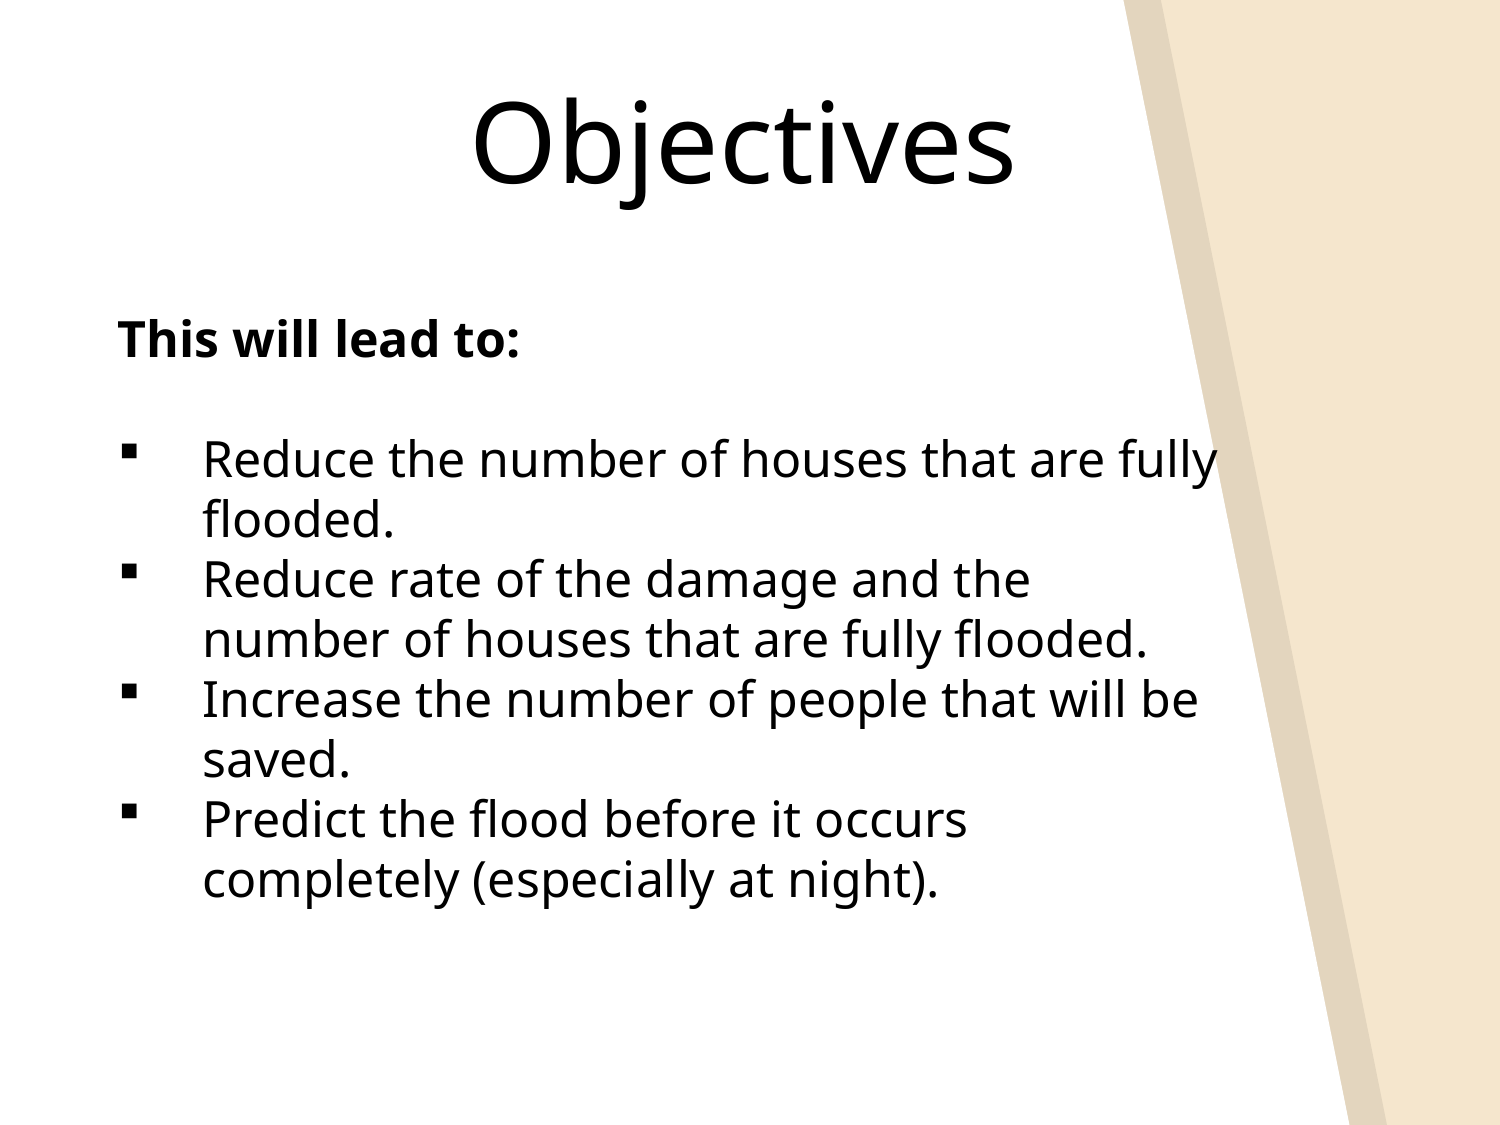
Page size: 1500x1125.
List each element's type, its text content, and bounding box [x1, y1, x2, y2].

text_box Objectives [62, 50, 1425, 225]
text_box This will lead to: Reduce the number of houses that are fully flooded. Reduce rate of the damage and the number of houses that are fully flooded. Increase the number of people that will be saved. Predict the flood before it occurs completely (especially at night). [103, 299, 1238, 915]
